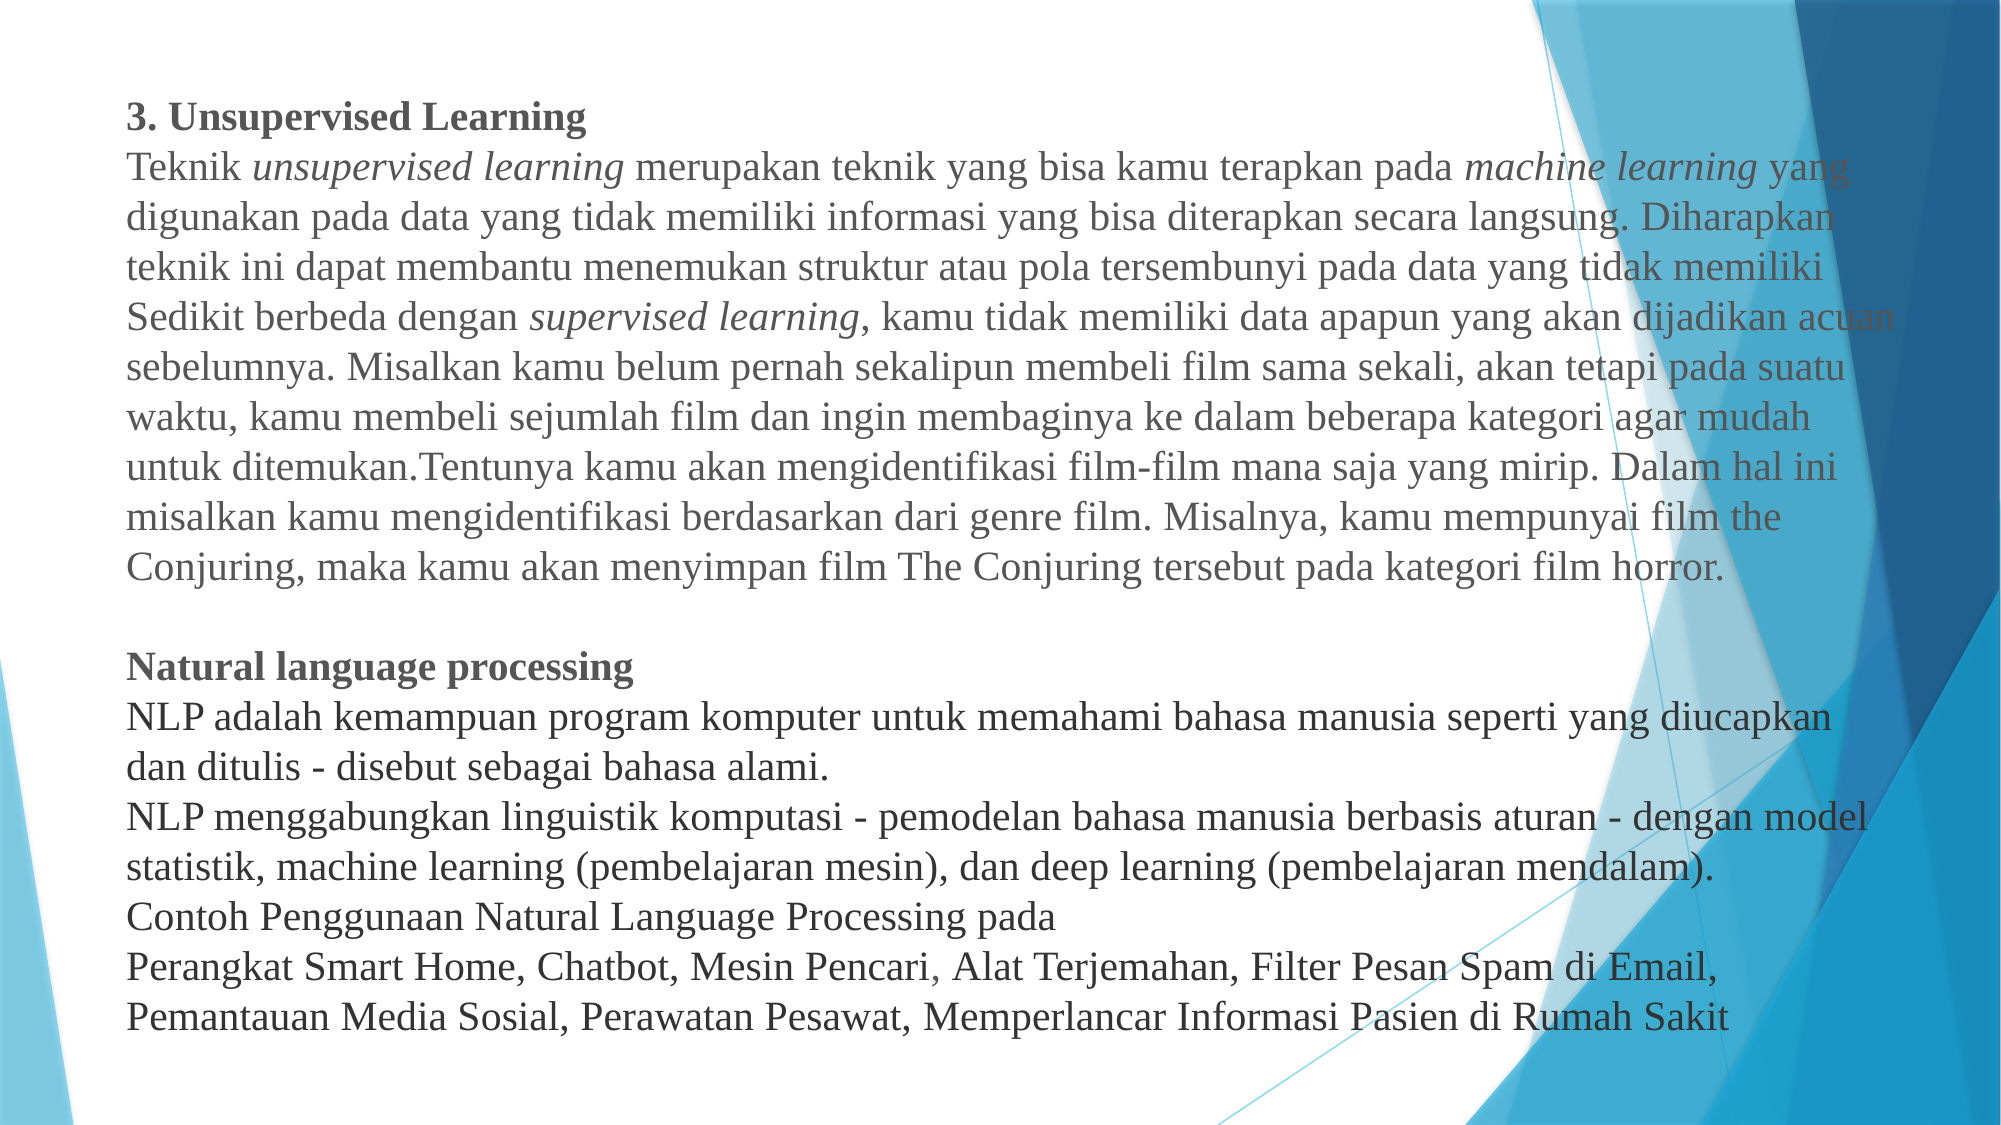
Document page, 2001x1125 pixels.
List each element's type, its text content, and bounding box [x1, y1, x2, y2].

title 3. Unsupervised Learning Teknik unsupervised learning merupakan teknik yang bisa kamu terapkan pada machine learning yang digunakan pada data yang tidak memiliki informasi yang bisa diterapkan secara langsung. Diharapkan teknik ini dapat membantu menemukan struktur atau pola tersembunyi pada data yang tidak memiliki Sedikit berbeda dengan supervised learning, kamu tidak memiliki data apapun yang akan dijadikan acuan sebelumnya. Misalkan kamu belum pernah sekalipun membeli film sama sekali, akan tetapi pada suatu waktu, kamu membeli sejumlah film dan ingin membaginya ke dalam beberapa kategori agar mudah untuk ditemukan.Tentunya kamu akan mengidentifikasi film-film mana saja yang mirip. Dalam hal ini misalkan kamu mengidentifikasi berdasarkan dari genre film. Misalnya, kamu mempunyai film the Conjuring, maka kamu akan menyimpan film The Conjuring tersebut pada kategori film horror. Natural language processing NLP adalah kemampuan program komputer untuk memahami bahasa manusia seperti yang diucapkan dan ditulis - disebut sebagai bahasa alami. NLP menggabungkan linguistik komputasi - pemodelan bahasa manusia berbasis aturan - dengan model statistik, machine learning (pembelajaran mesin), dan deep learning (pembelajaran mendalam). Contoh Penggunaan Natural Language Processing pada Perangkat Smart Home, Chatbot, Mesin Pencari, Alat Terjemahan, Filter Pesan Spam di Email, Pemantauan Media Sosial, Perawatan Pesawat, Memperlancar Informasi Pasien di Rumah Sakit [111, 80, 1915, 1050]
